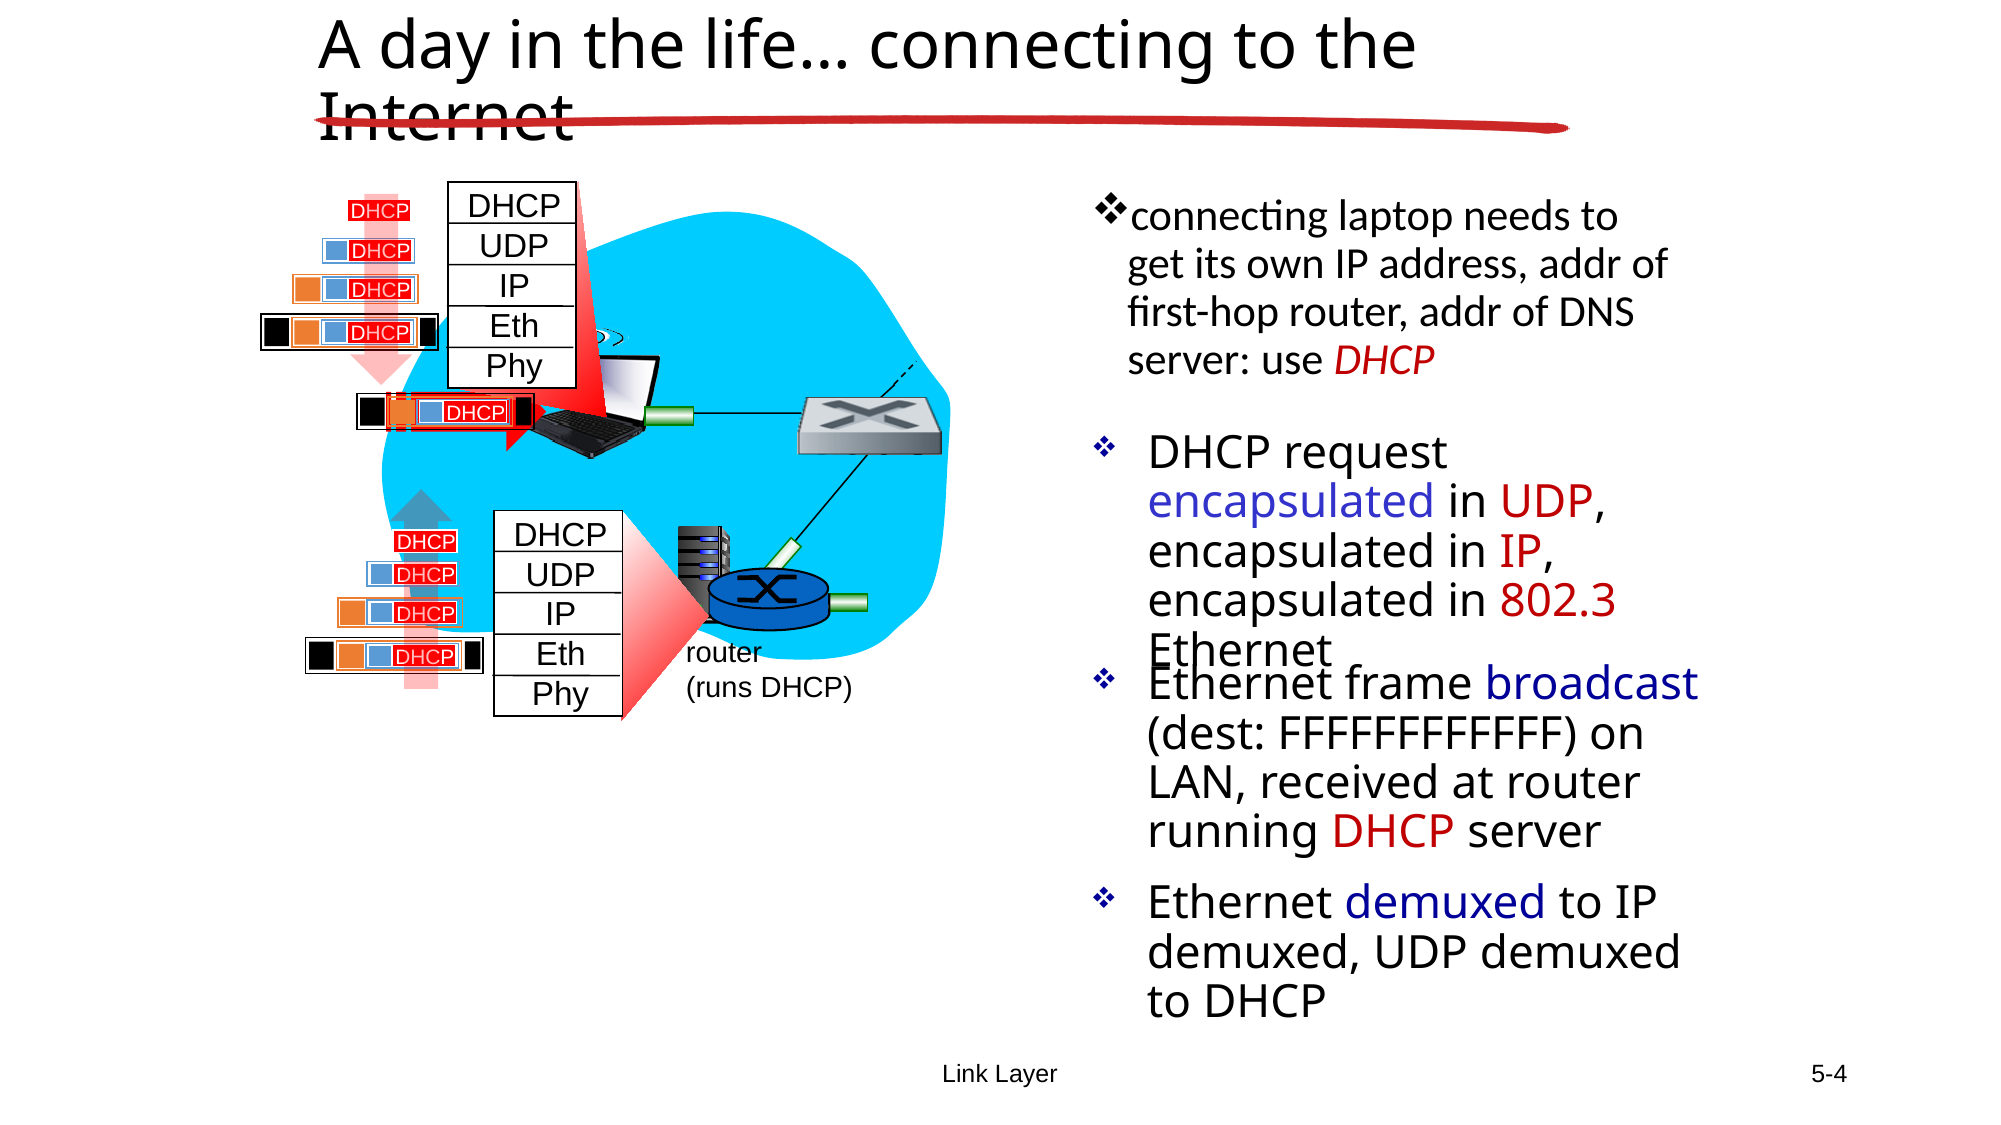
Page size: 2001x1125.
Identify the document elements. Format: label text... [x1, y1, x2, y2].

picture [309, 110, 1584, 139]
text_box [305, 488, 484, 689]
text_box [446, 177, 607, 417]
text_box Ethernet demuxed to IP demuxed, UDP demuxed to DHCP [1075, 872, 1700, 1085]
title A day in the life… connecting to the Internet [303, 1, 1622, 165]
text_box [492, 505, 709, 722]
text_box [376, 208, 960, 712]
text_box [381, 521, 472, 562]
footer Link Layer [662, 1042, 1338, 1103]
slide_number 5-4 [1412, 1042, 1863, 1103]
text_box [260, 193, 439, 386]
list connecting laptop needs to get its own IP address, addr of first-hop router, addr of DNS server: use DHCP [1076, 185, 1689, 393]
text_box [356, 391, 535, 433]
text_box DHCP request encapsulated in UDP, encapsulated in IP, encapsulated in 802.3 Ethernet [1076, 421, 1715, 636]
text_box Ethernet frame broadcast (dest: FFFFFFFFFFFF) on LAN, received at router running DHCP server [1076, 652, 1720, 910]
